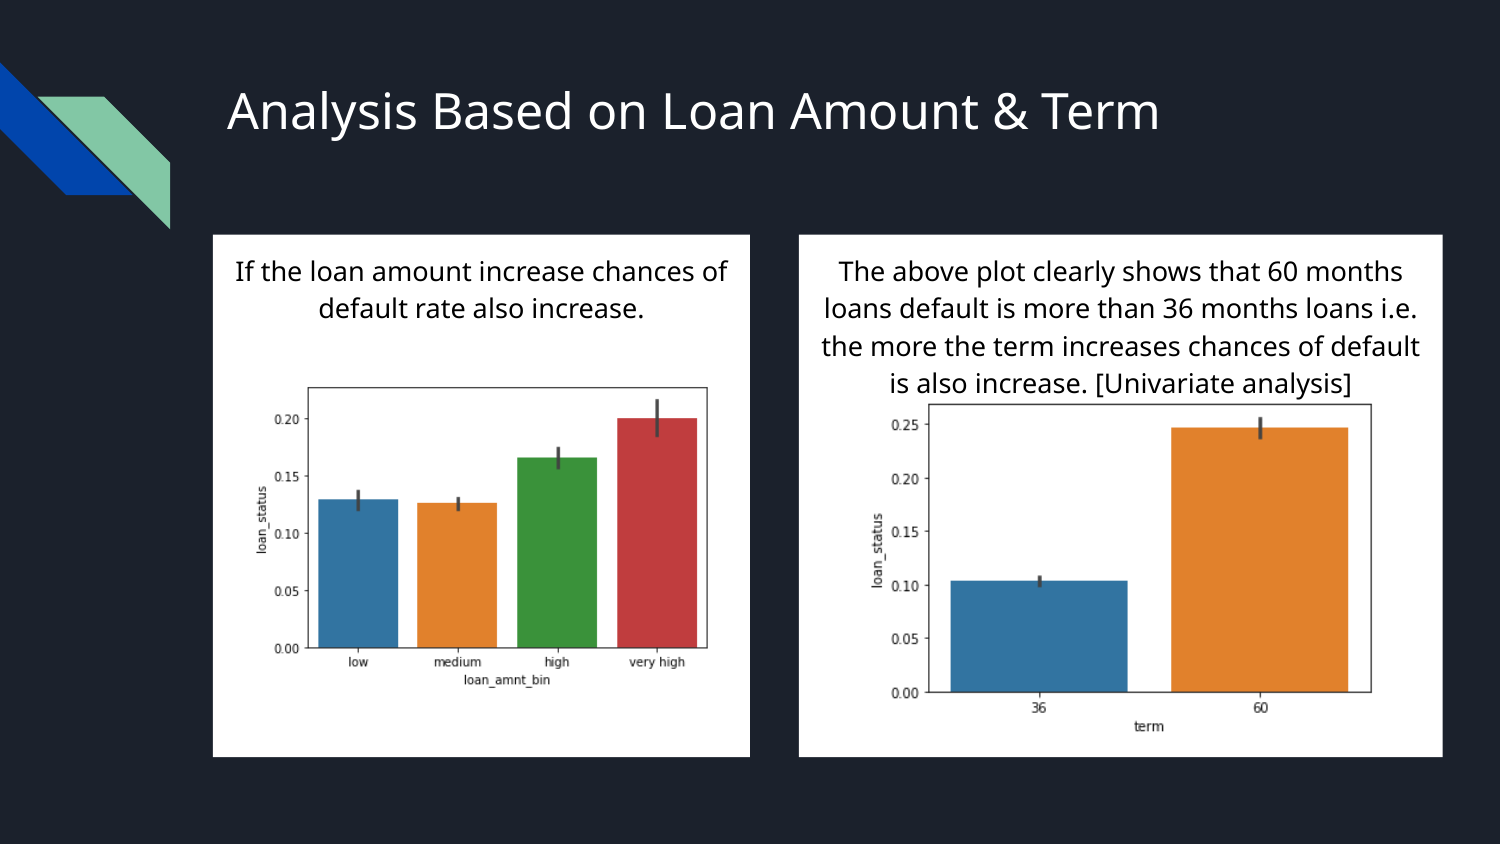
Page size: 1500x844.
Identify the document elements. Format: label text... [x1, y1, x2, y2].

picture [247, 380, 716, 694]
list If the loan amount increase chances of default rate also increase. [212, 234, 750, 758]
picture [861, 395, 1380, 742]
list The above plot clearly shows that 60 months loans default is more than 36 months loans i.e. the more the term increases chances of default is also increase. [Univariate analysis] [798, 234, 1443, 758]
title Analysis Based on Loan Amount & Term [212, 64, 1368, 215]
